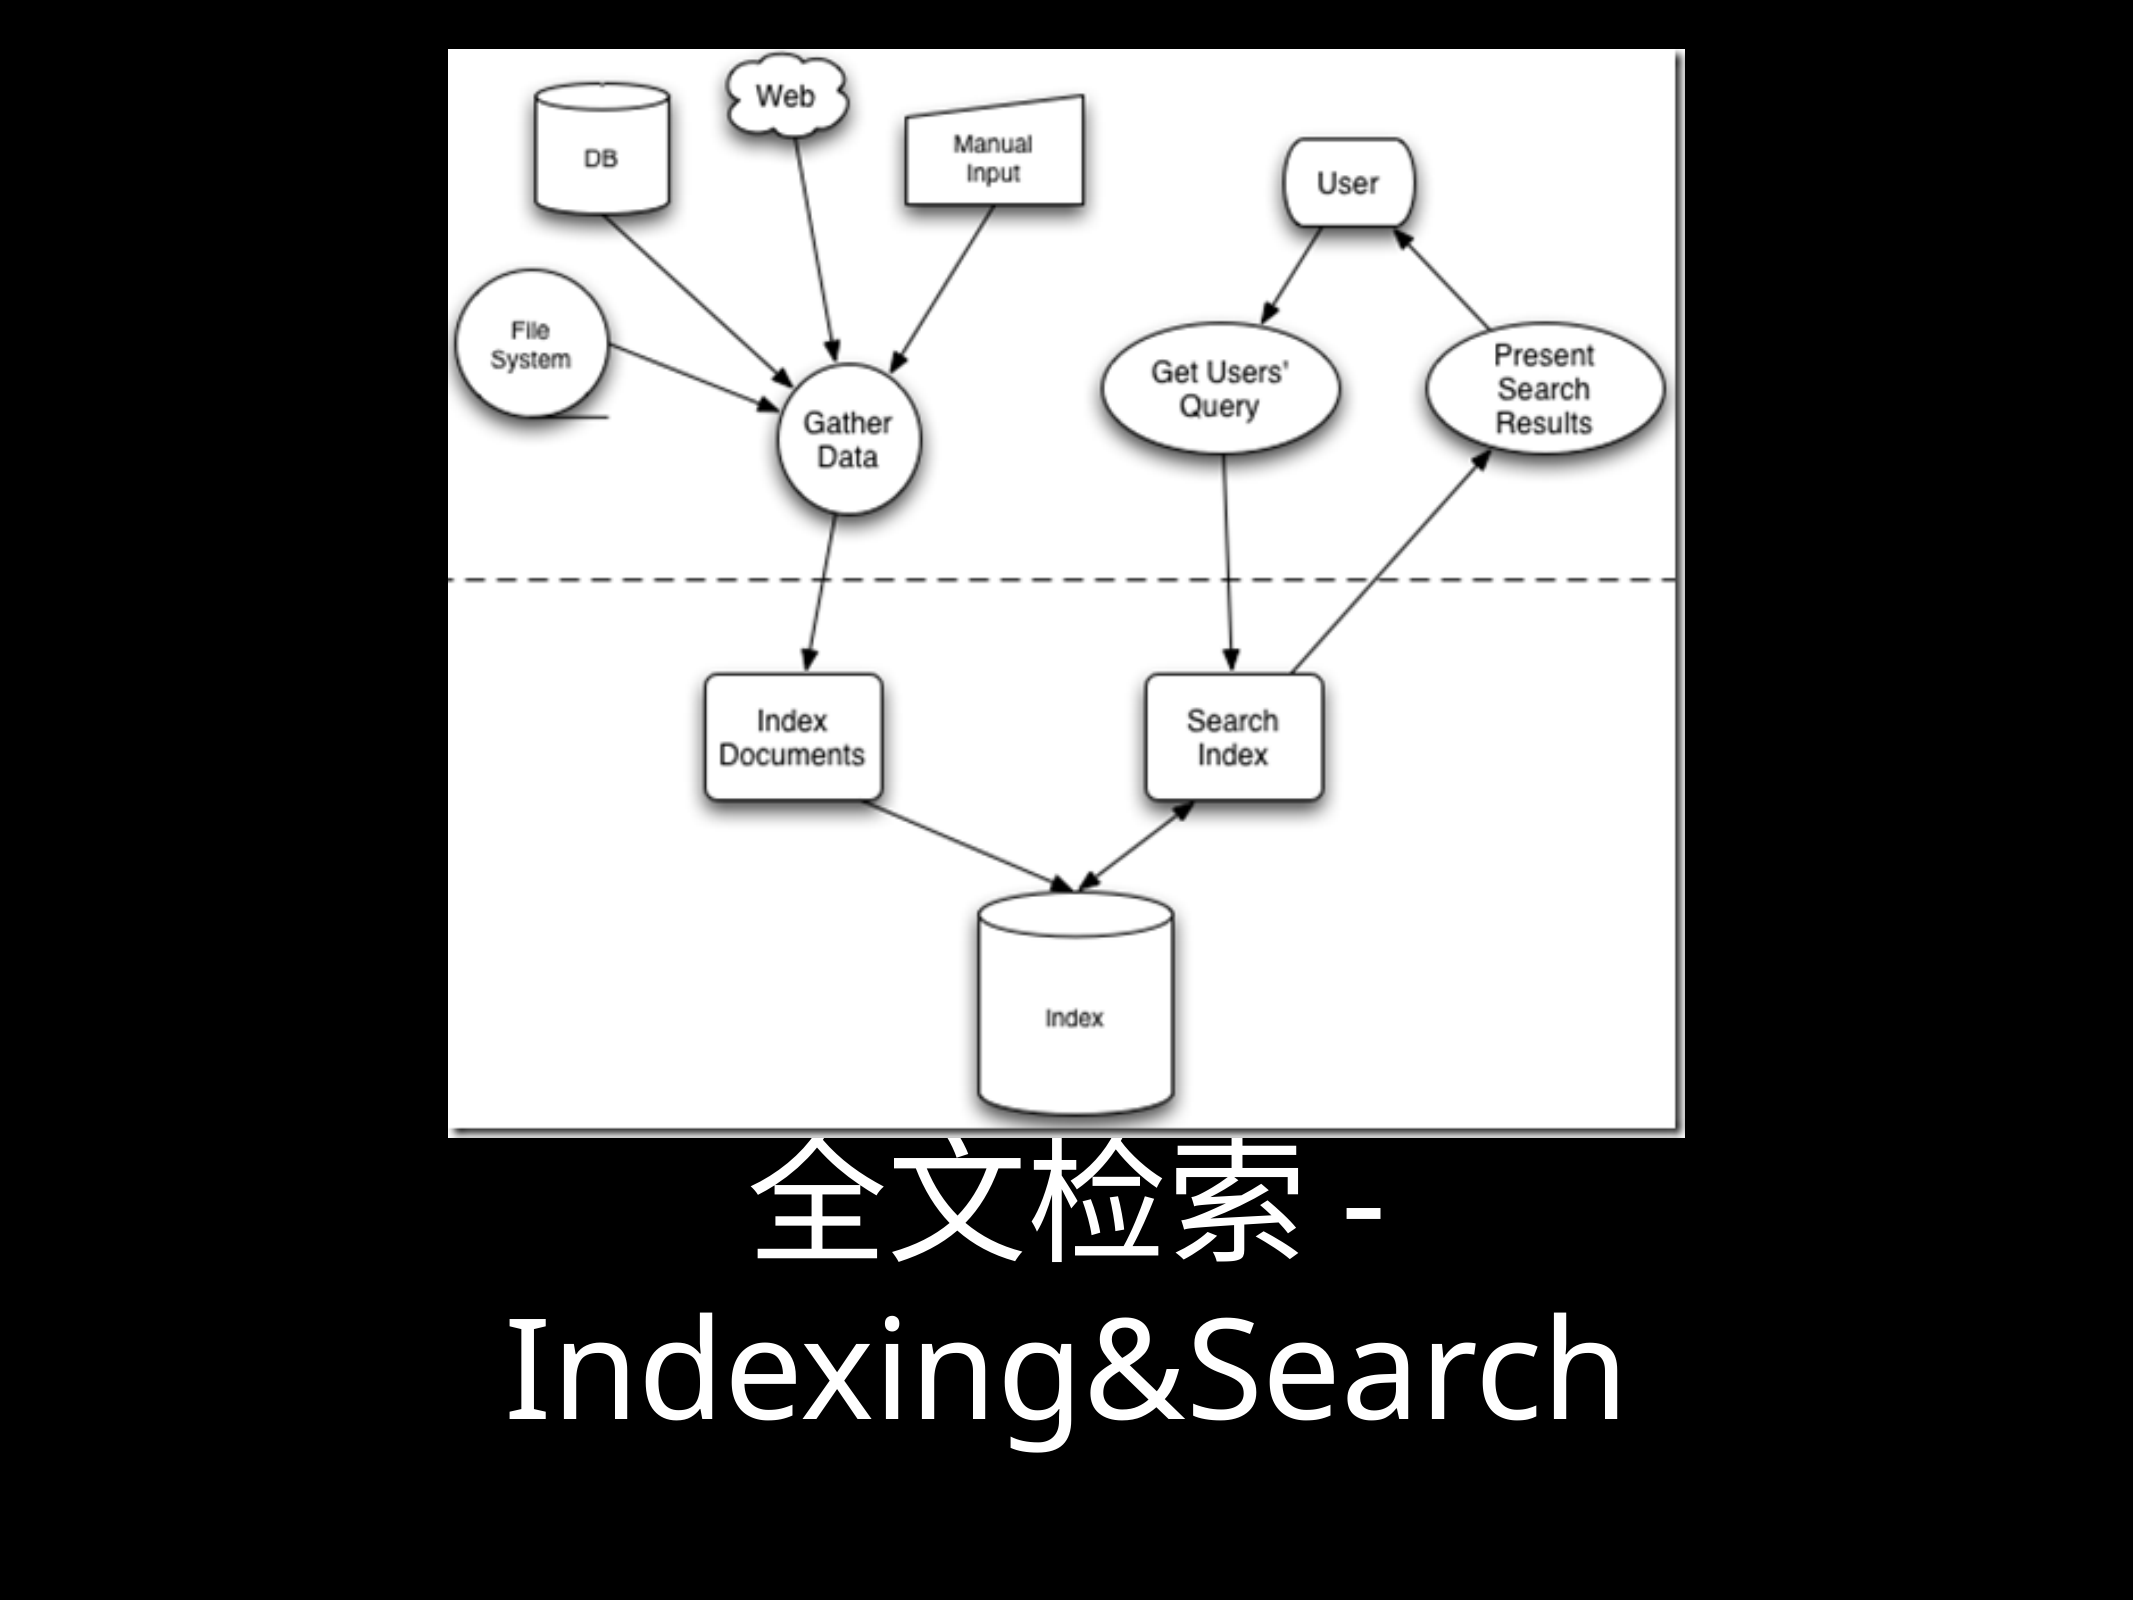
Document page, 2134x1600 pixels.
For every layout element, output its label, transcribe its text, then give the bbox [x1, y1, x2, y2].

picture [448, 49, 1685, 1139]
title 全文检索-Indexing&Search [207, 1162, 1926, 1397]
